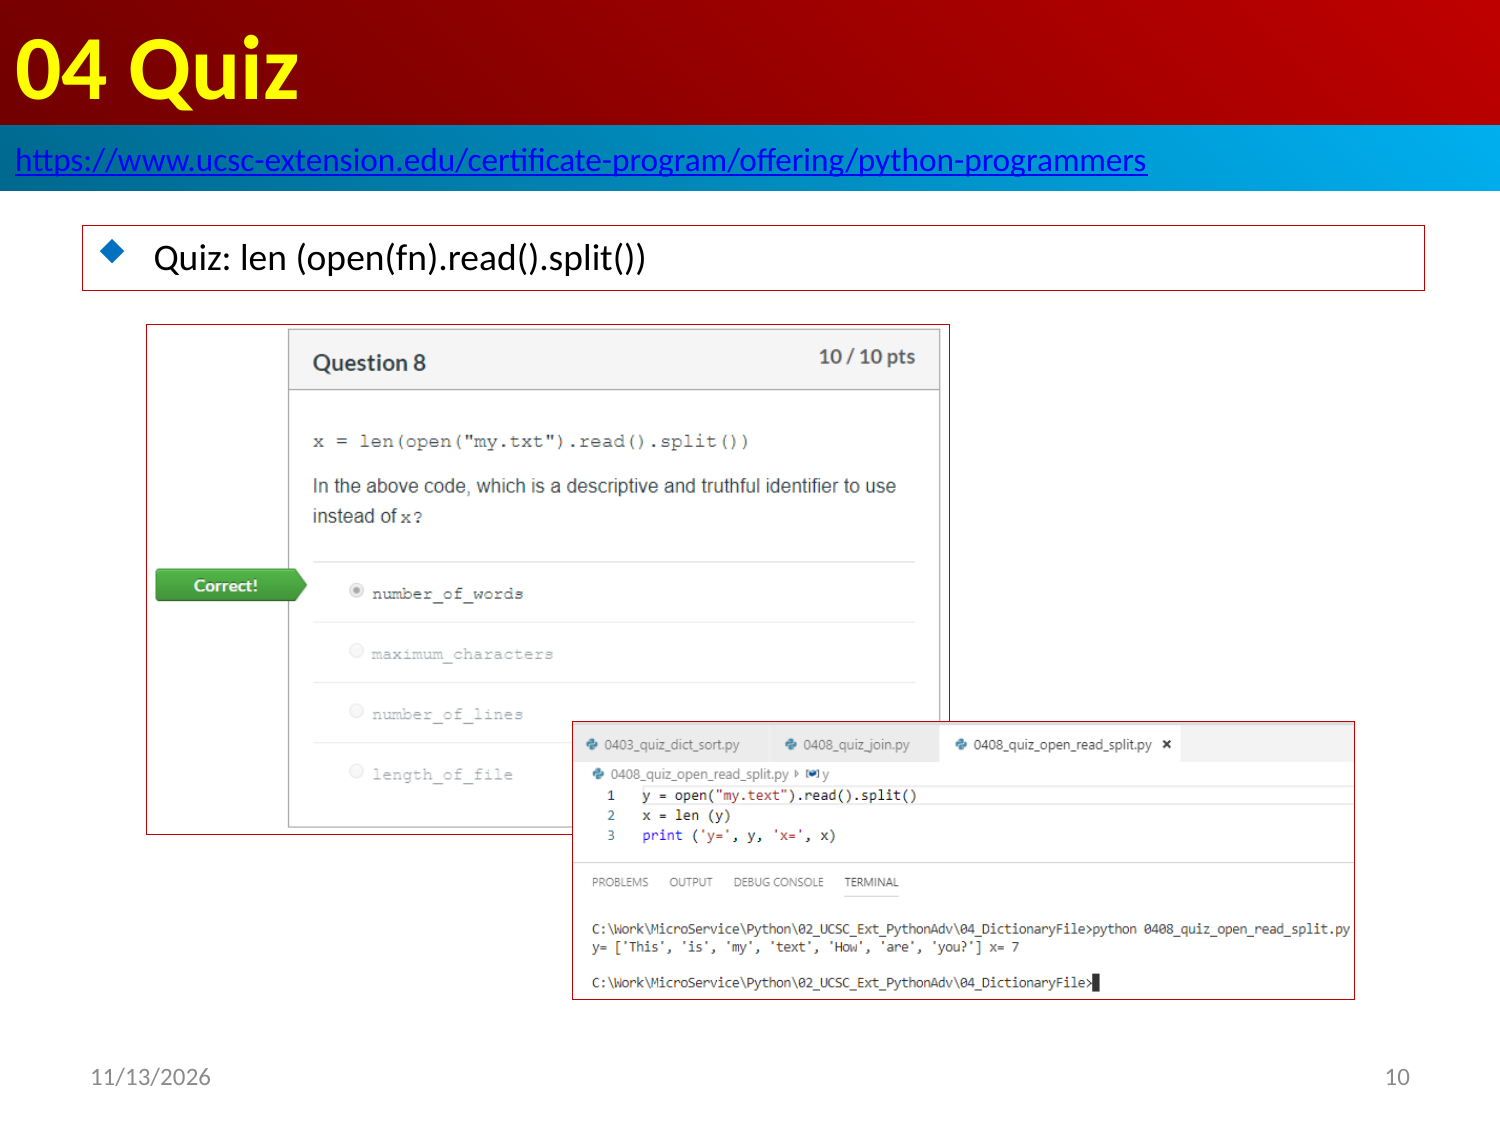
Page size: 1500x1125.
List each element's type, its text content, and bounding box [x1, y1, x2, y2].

picture [146, 324, 1355, 1000]
text_box https://www.ucsc-extension.edu/certificate-program/offering/python-programmers [0, 125, 1500, 191]
slide_number 10 [1074, 1042, 1425, 1109]
title 04 Quiz [0, 0, 1500, 125]
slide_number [75, 1042, 425, 1109]
subtitle Quiz: len (open(fn).read().split()) [82, 225, 1425, 291]
